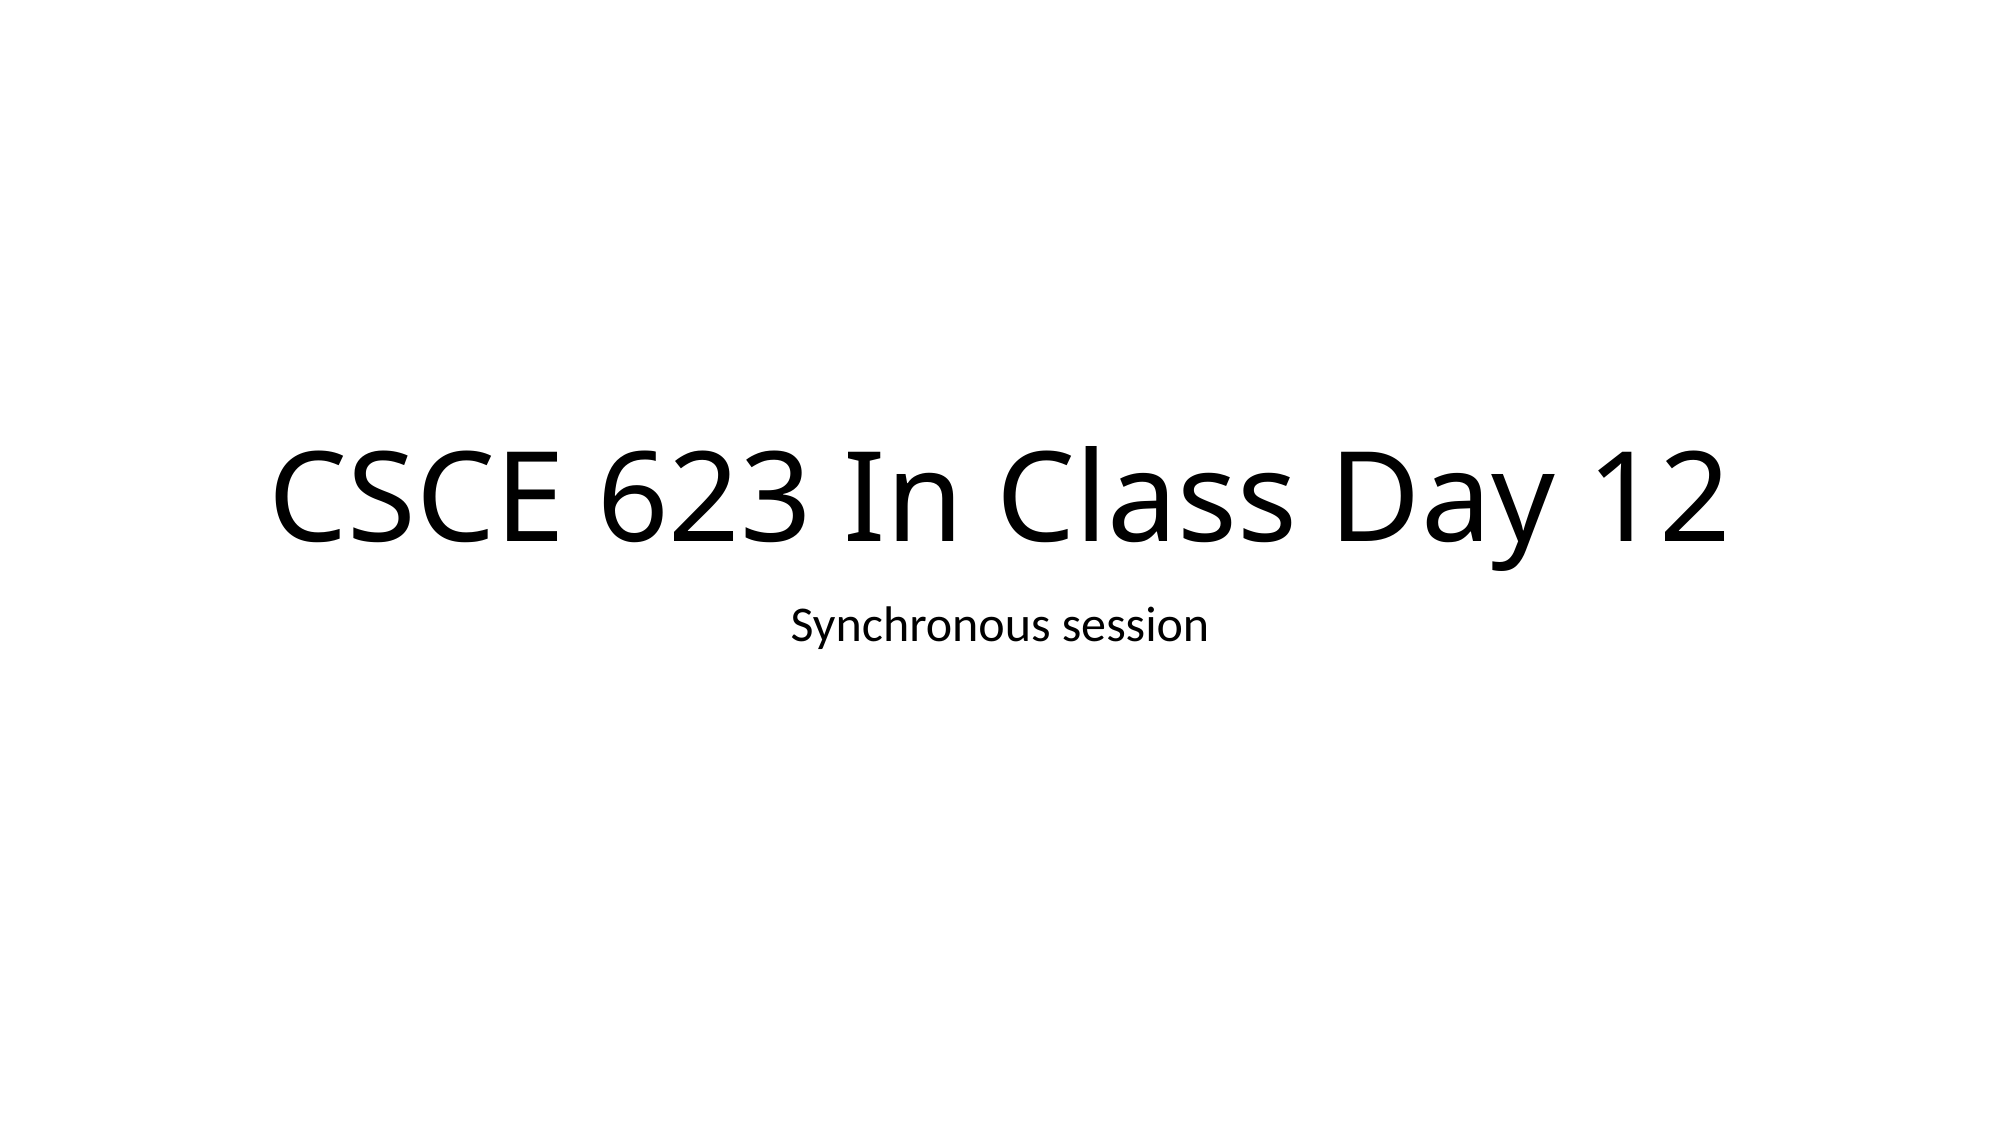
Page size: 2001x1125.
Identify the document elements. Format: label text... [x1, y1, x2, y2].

subtitle Synchronous session [249, 590, 1750, 863]
title CSCE 623 In Class Day 12 [249, 184, 1750, 576]
